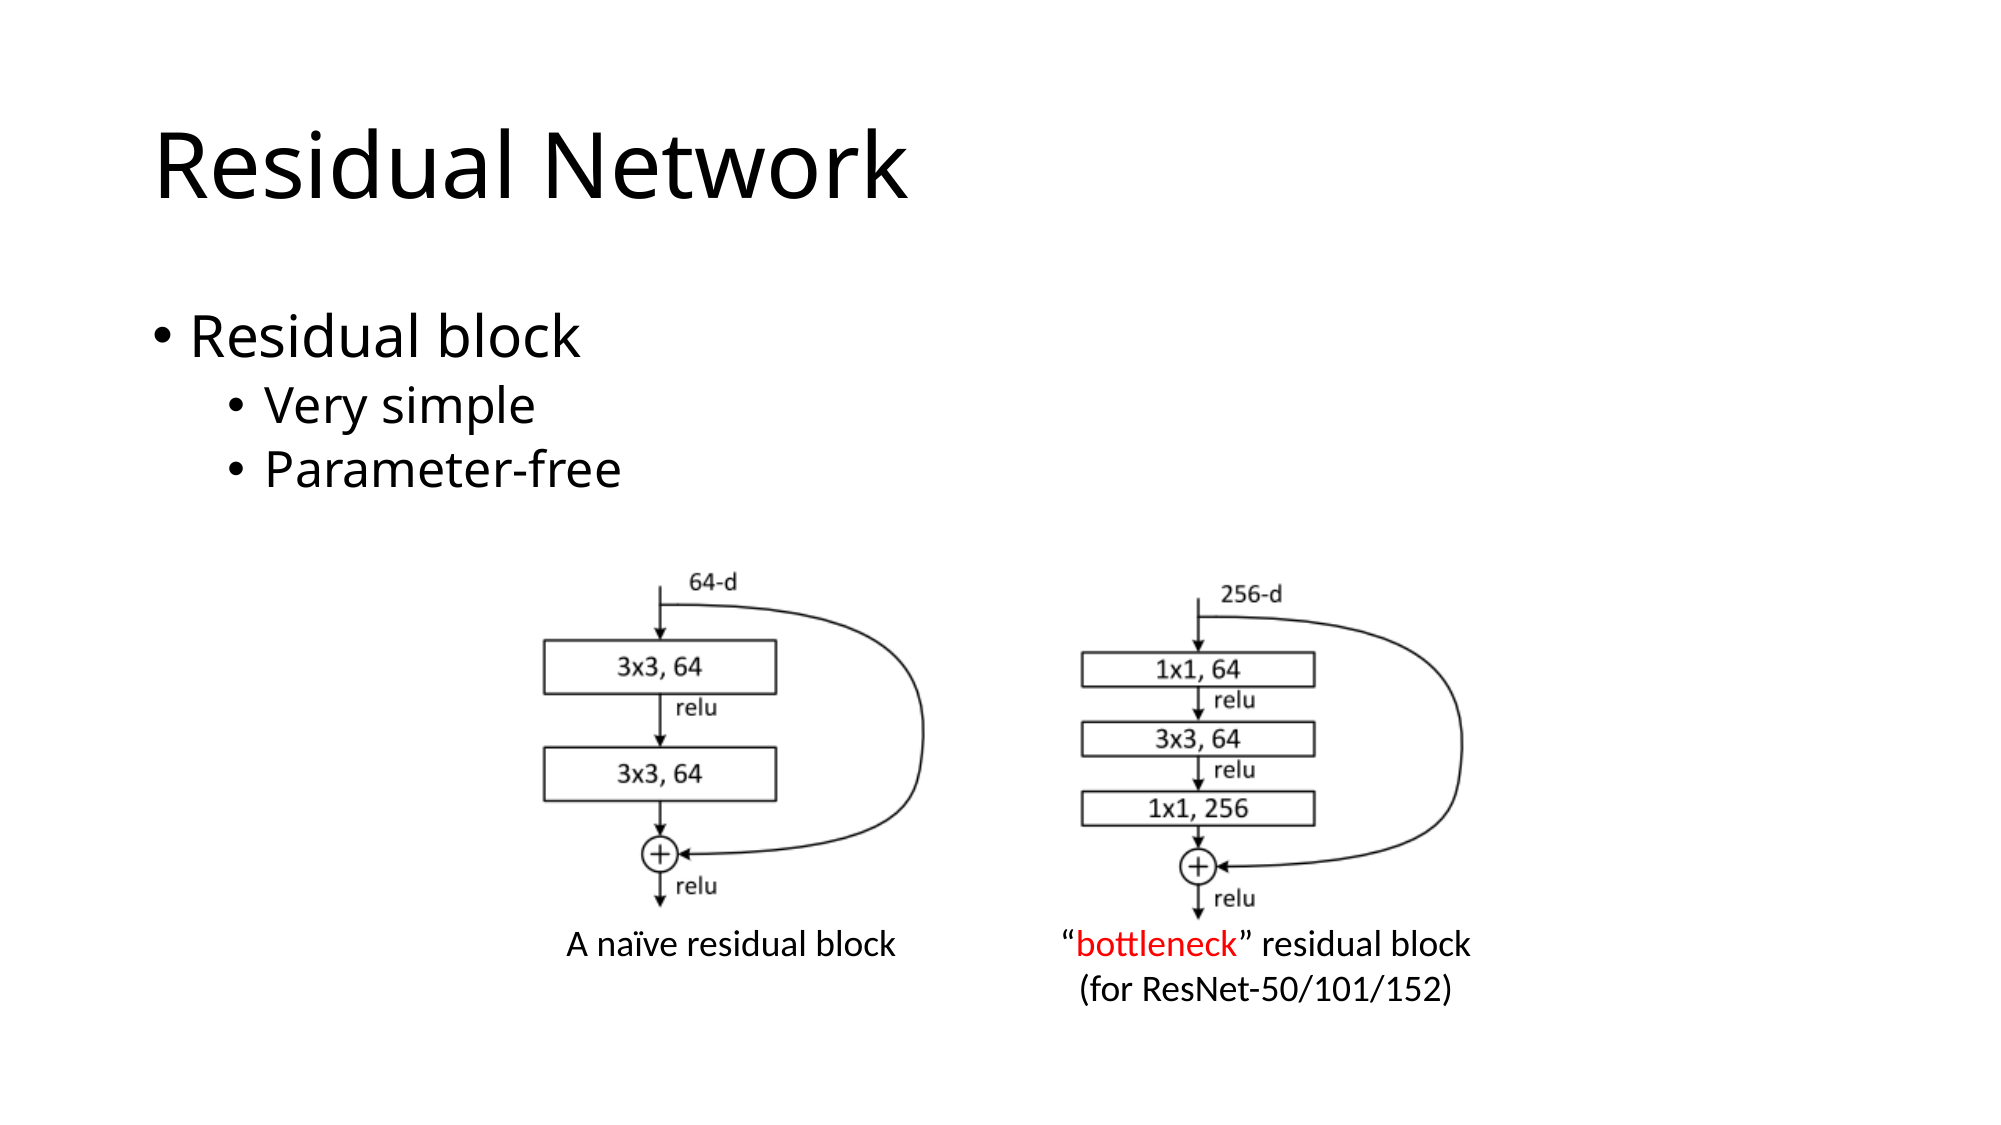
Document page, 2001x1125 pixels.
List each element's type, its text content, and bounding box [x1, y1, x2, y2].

list Residual block Very simple Parameter-free [137, 299, 1863, 1014]
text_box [510, 553, 1490, 1018]
title Residual Network [137, 59, 1863, 278]
